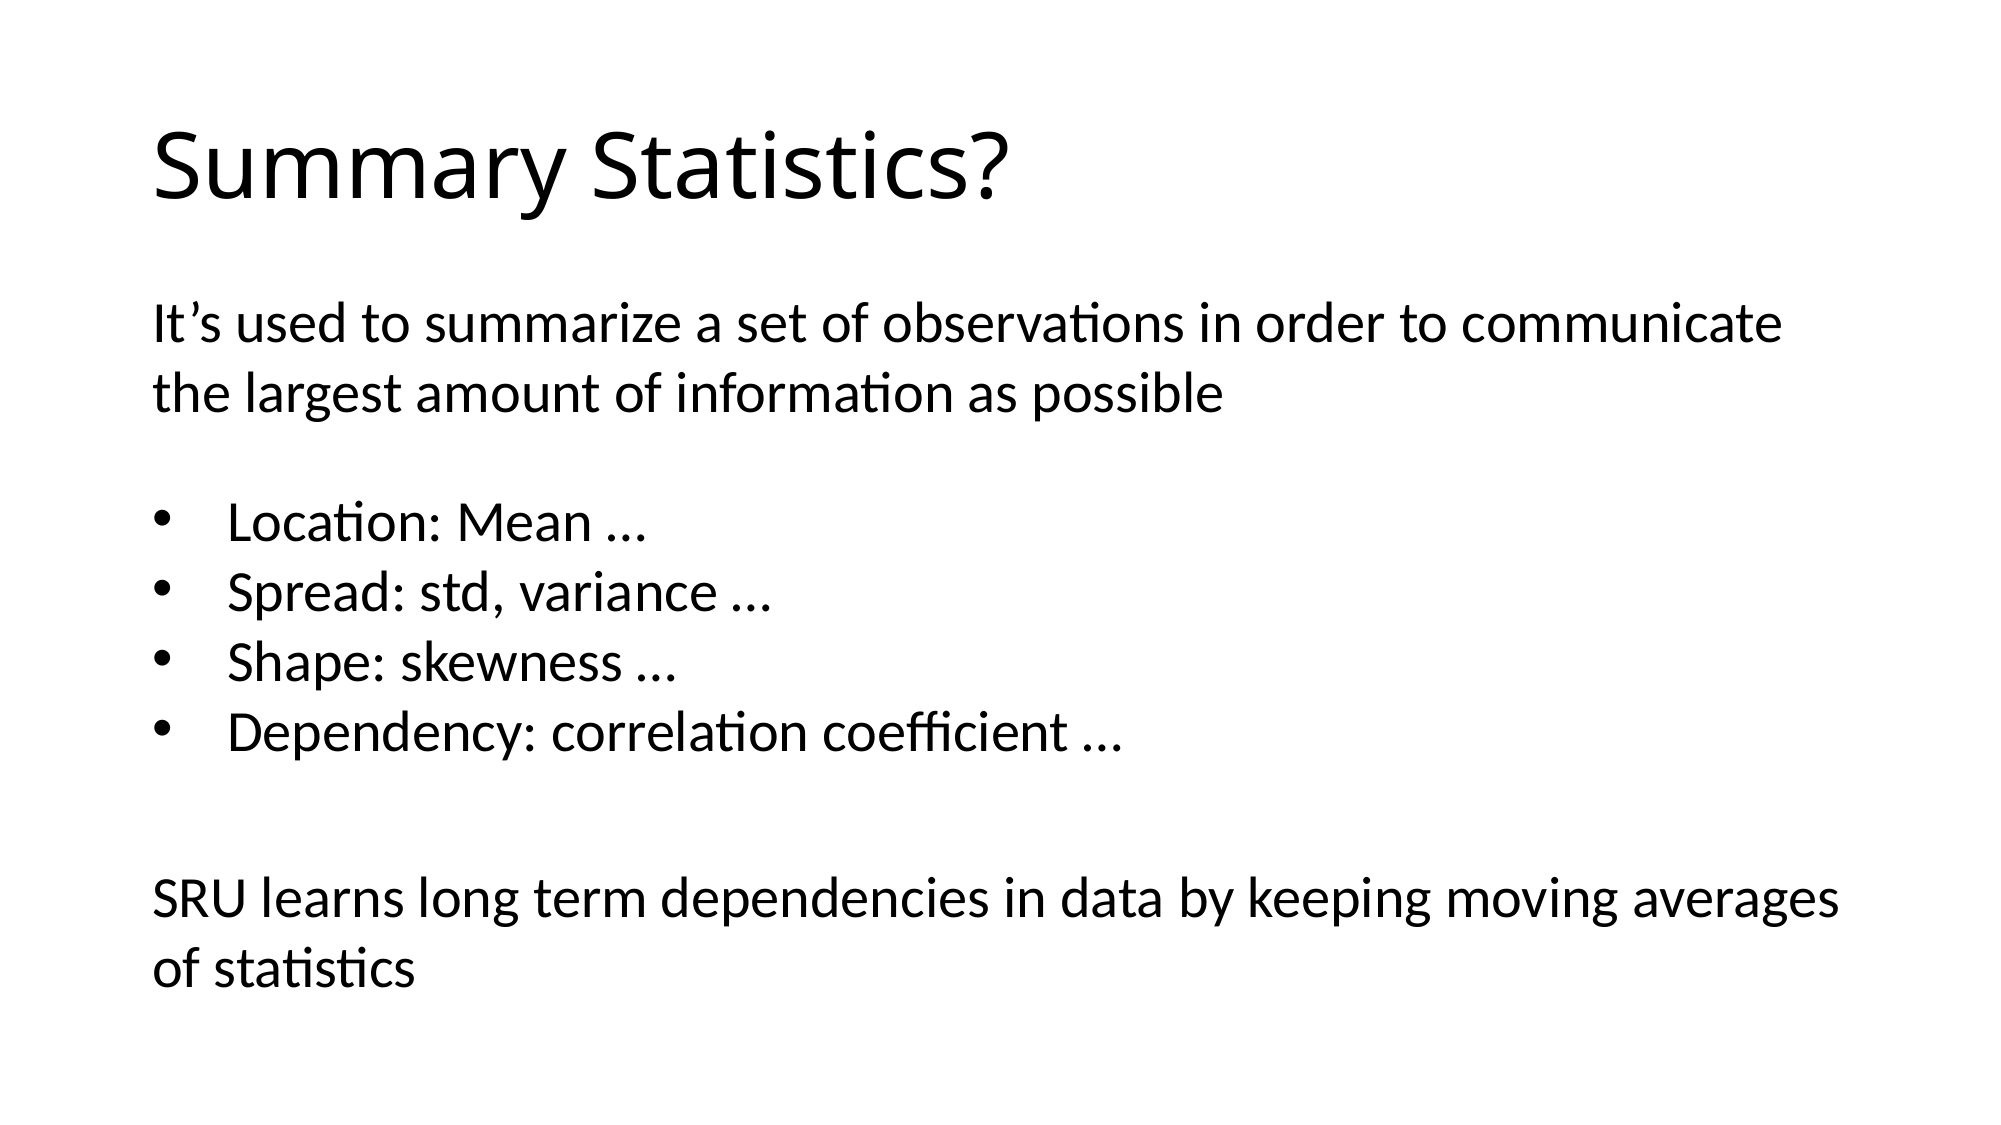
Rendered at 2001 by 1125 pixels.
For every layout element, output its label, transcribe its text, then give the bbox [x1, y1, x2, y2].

text_box It’s used to summarize a set of observations in order to communicate the largest amount of information as possible [137, 277, 1863, 432]
text_box SRU learns long term dependencies in data by keeping moving averages of statistics [137, 851, 1863, 1007]
text_box Location: Mean … Spread: std, variance … Shape: skewness … Dependency: correlation coefficient … [137, 475, 1863, 770]
title Summary Statistics? [137, 59, 1863, 277]
